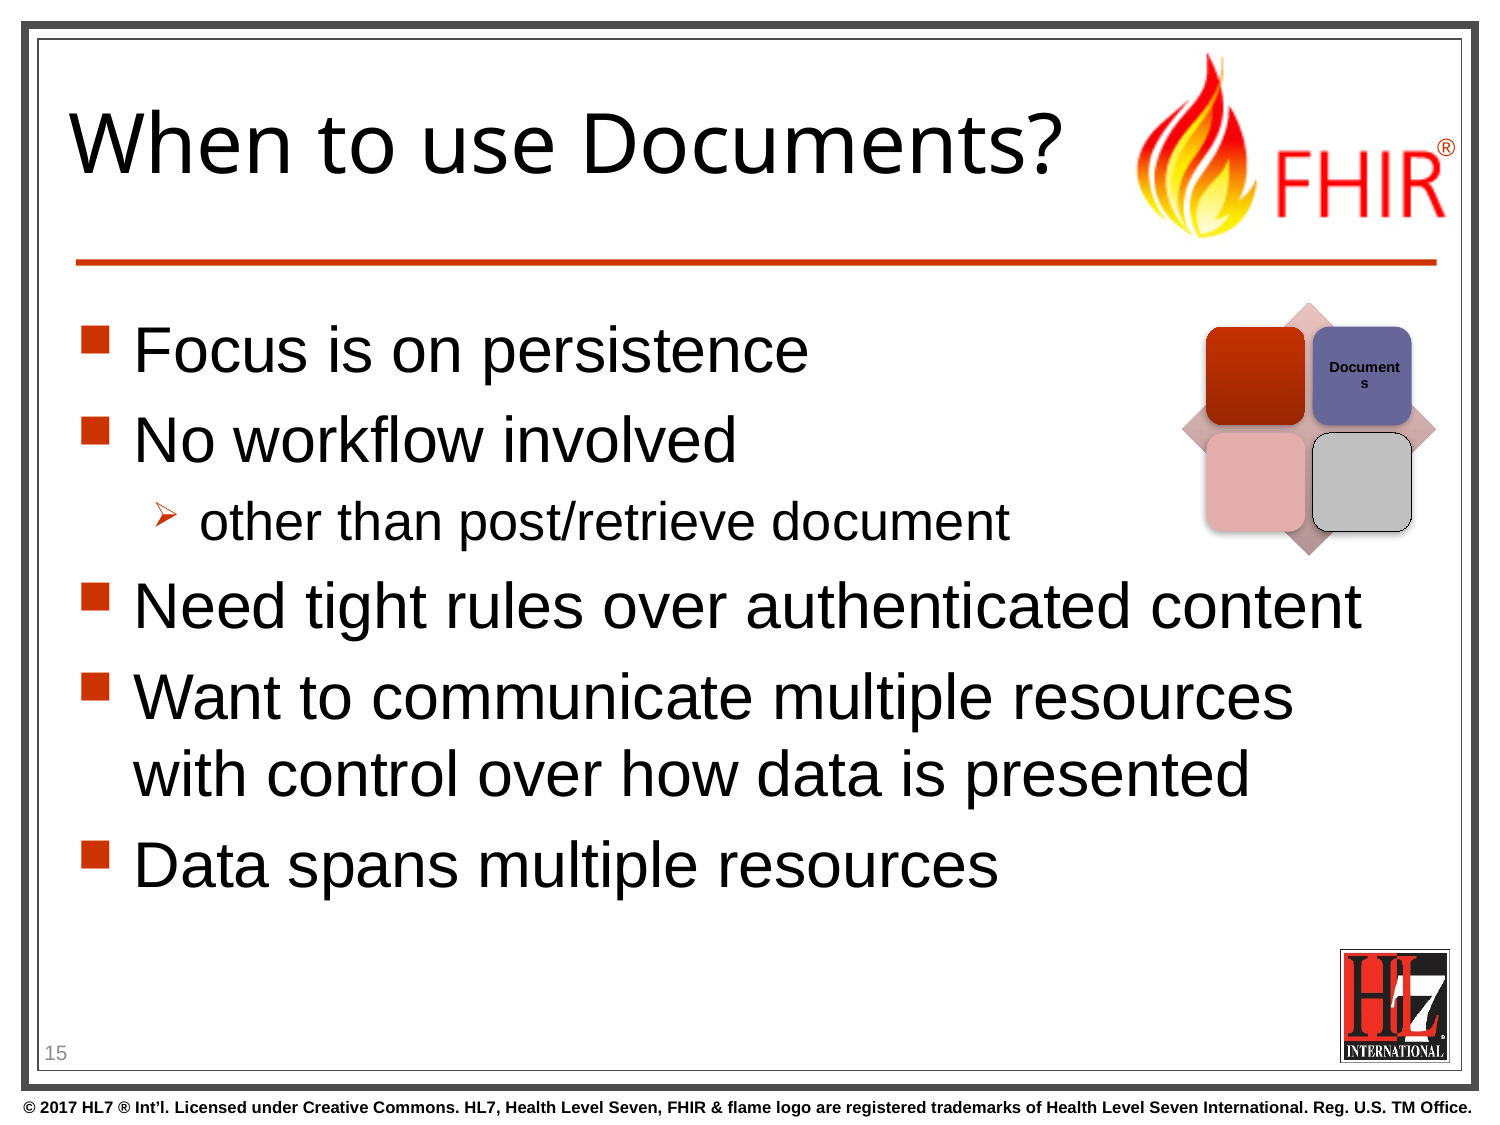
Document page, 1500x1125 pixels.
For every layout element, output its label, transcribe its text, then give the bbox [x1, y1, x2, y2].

picture [1124, 42, 1458, 249]
title When to use Documents? [53, 54, 1128, 244]
picture [1340, 949, 1450, 1063]
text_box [1163, 302, 1455, 557]
list Focus is on persistence No workflow involved other than post/retrieve document Need tight rules over authenticated content Want to communicate multiple resources with control over how data is presented Data spans multiple resources [62, 299, 1438, 1059]
slide_number 15 [29, 1034, 148, 1071]
